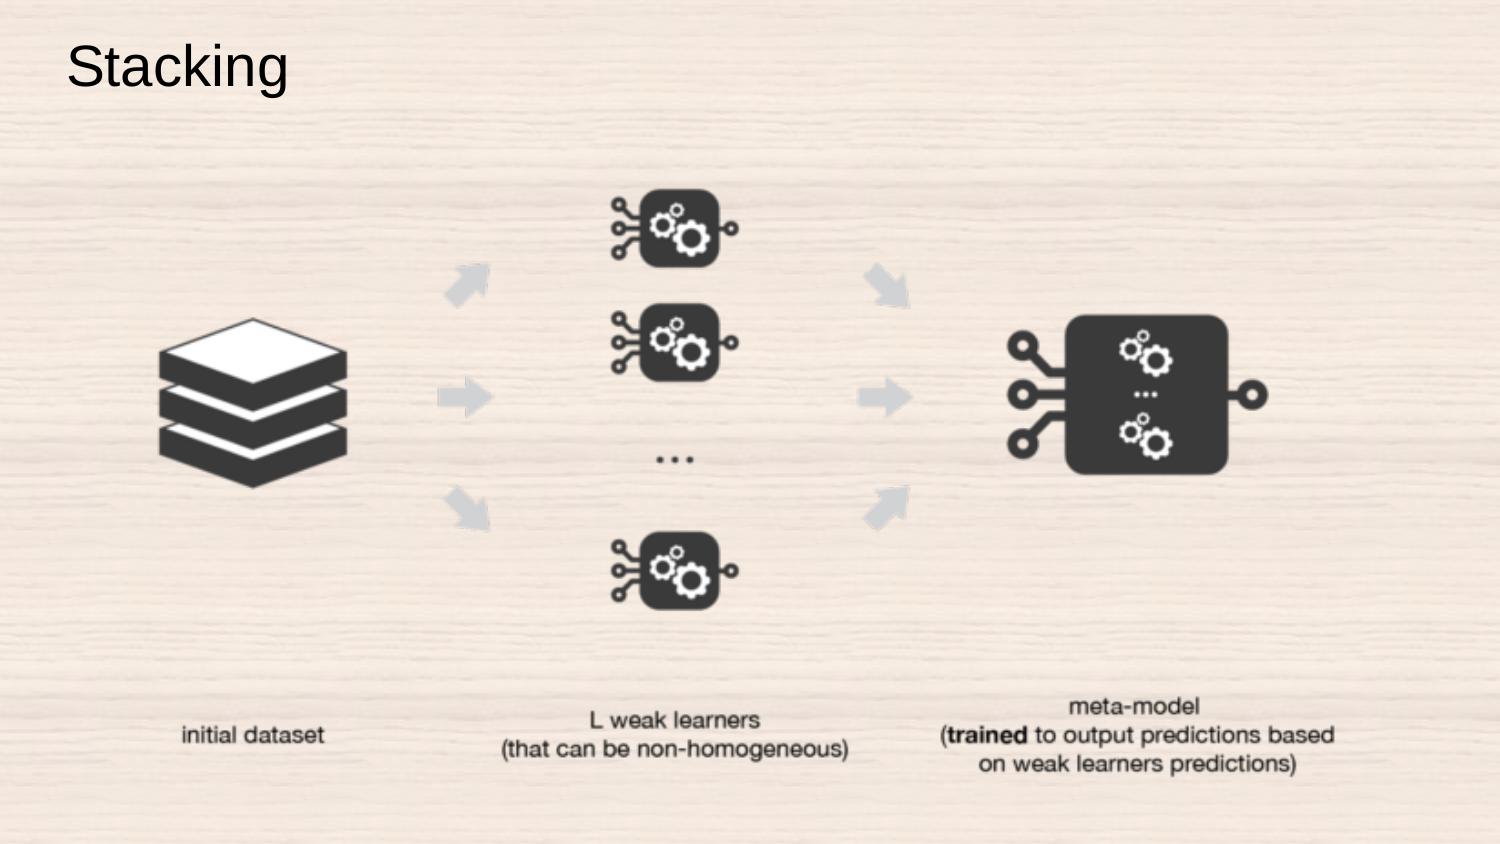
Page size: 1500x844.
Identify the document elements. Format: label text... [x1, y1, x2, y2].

title Stacking [51, 13, 1449, 108]
picture [86, 125, 1362, 831]
